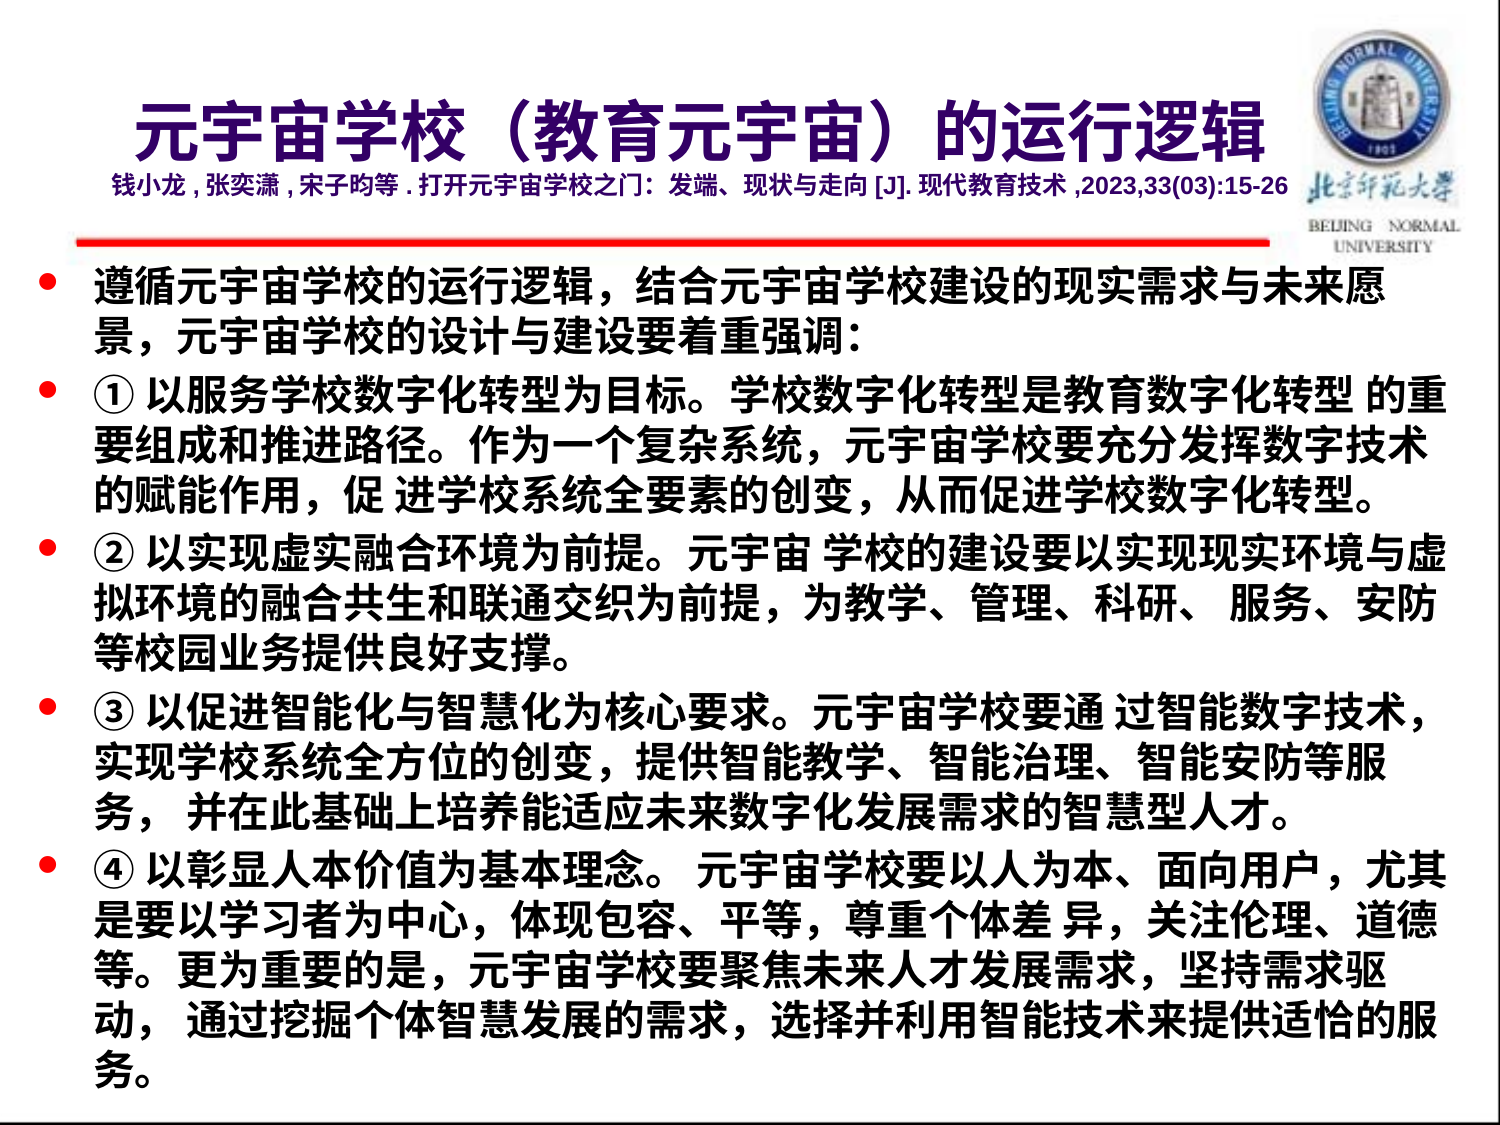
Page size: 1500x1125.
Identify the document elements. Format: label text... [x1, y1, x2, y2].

title 元宇宙学校（教育元宇宙）的运行逻辑 钱小龙,张奕潇,宋子昀等.打开元宇宙学校之门：发端、现状与走向[J].现代教育技术,2023,33(03):15-26 [64, 42, 1337, 208]
picture [0, 0, 1500, 1125]
list 遵循元宇宙学校的运行逻辑，结合元宇宙学校建设的现实需求与未来愿景，元宇宙学校的设计与建设要着重强调： ①以服务学校数字化转型为目标。学校数字化转型是教育数字化转型 的重要组成和推进路径。作为一个复杂系统，元宇宙学校要充分发挥数字技术的赋能作用，促 进学校系统全要素的创变，从而促进学校数字化转型。 ②以实现虚实融合环境为前提。元宇宙 学校的建设要以实现现实环境与虚拟环境的融合共生和联通交织为前提，为教学、管理、科研、 服务、安防等校园业务提供良好支撑。 ③以促进智能化与智慧化为核心要求。元宇宙学校要通 过智能数字技术，实现学校系统全方位的创变，提供智能教学、智能治理、智能安防等服务， 并在此基础上培养能适应未来数字化发展需求的智慧型人才。 ④以彰显人本价值为基本理念。 元宇宙学校要以人为本、面向用户，尤其是要以学习者为中心，体现包容、平等，尊重个体差 异，关注伦理、道德等。更为重要的是，元宇宙学校要聚焦未来人才发展需求，坚持需求驱动， 通过挖掘个体智慧发展的需求，选择并利用智能技术来提供适恰的服务。 [21, 252, 1473, 864]
